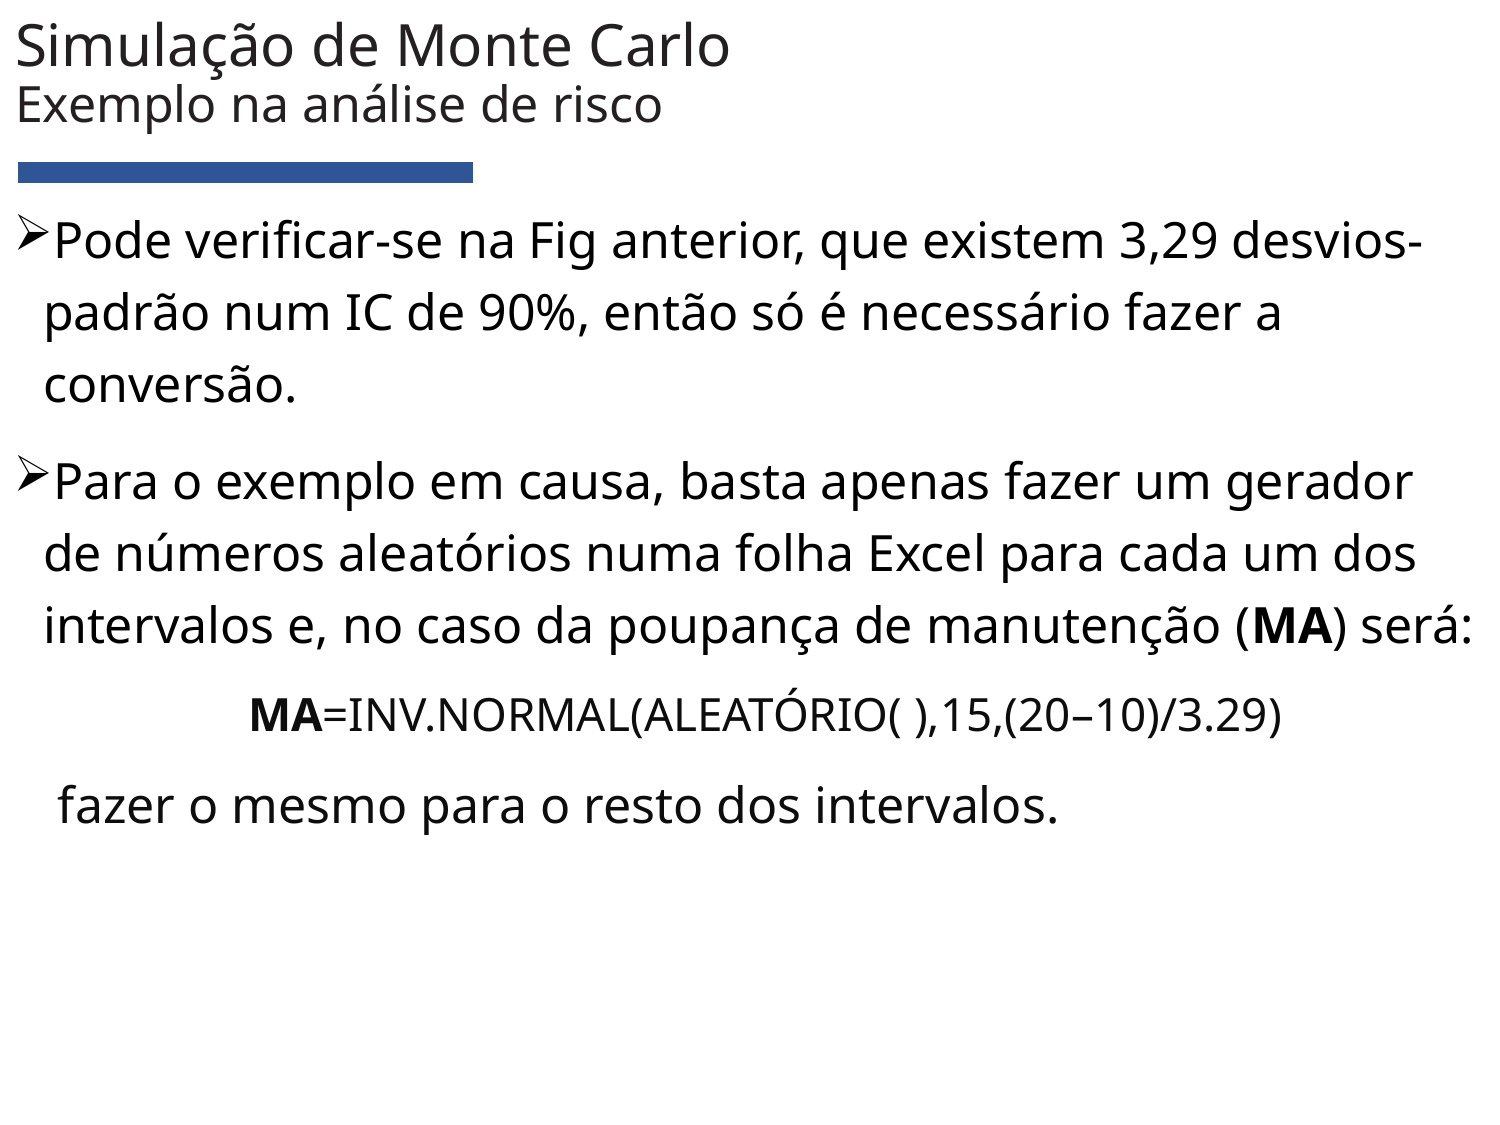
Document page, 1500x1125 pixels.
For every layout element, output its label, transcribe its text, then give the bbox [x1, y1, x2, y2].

title Simulação de Monte Carlo Exemplo na análise de risco [0, 0, 1500, 166]
list Pode verificar-se na Fig anterior, que existem 3,29 desvios-padrão num IC de 90%, então só é necessário fazer a conversão. Para o exemplo em causa, basta apenas fazer um gerador de números aleatórios numa folha Excel para cada um dos intervalos e, no caso da poupança de manutenção (MA) será: MA=INV.NORMAL(ALEATÓRIO( ),15,(20–10)/3.29) fazer o mesmo para o resto dos intervalos. [0, 189, 1500, 904]
